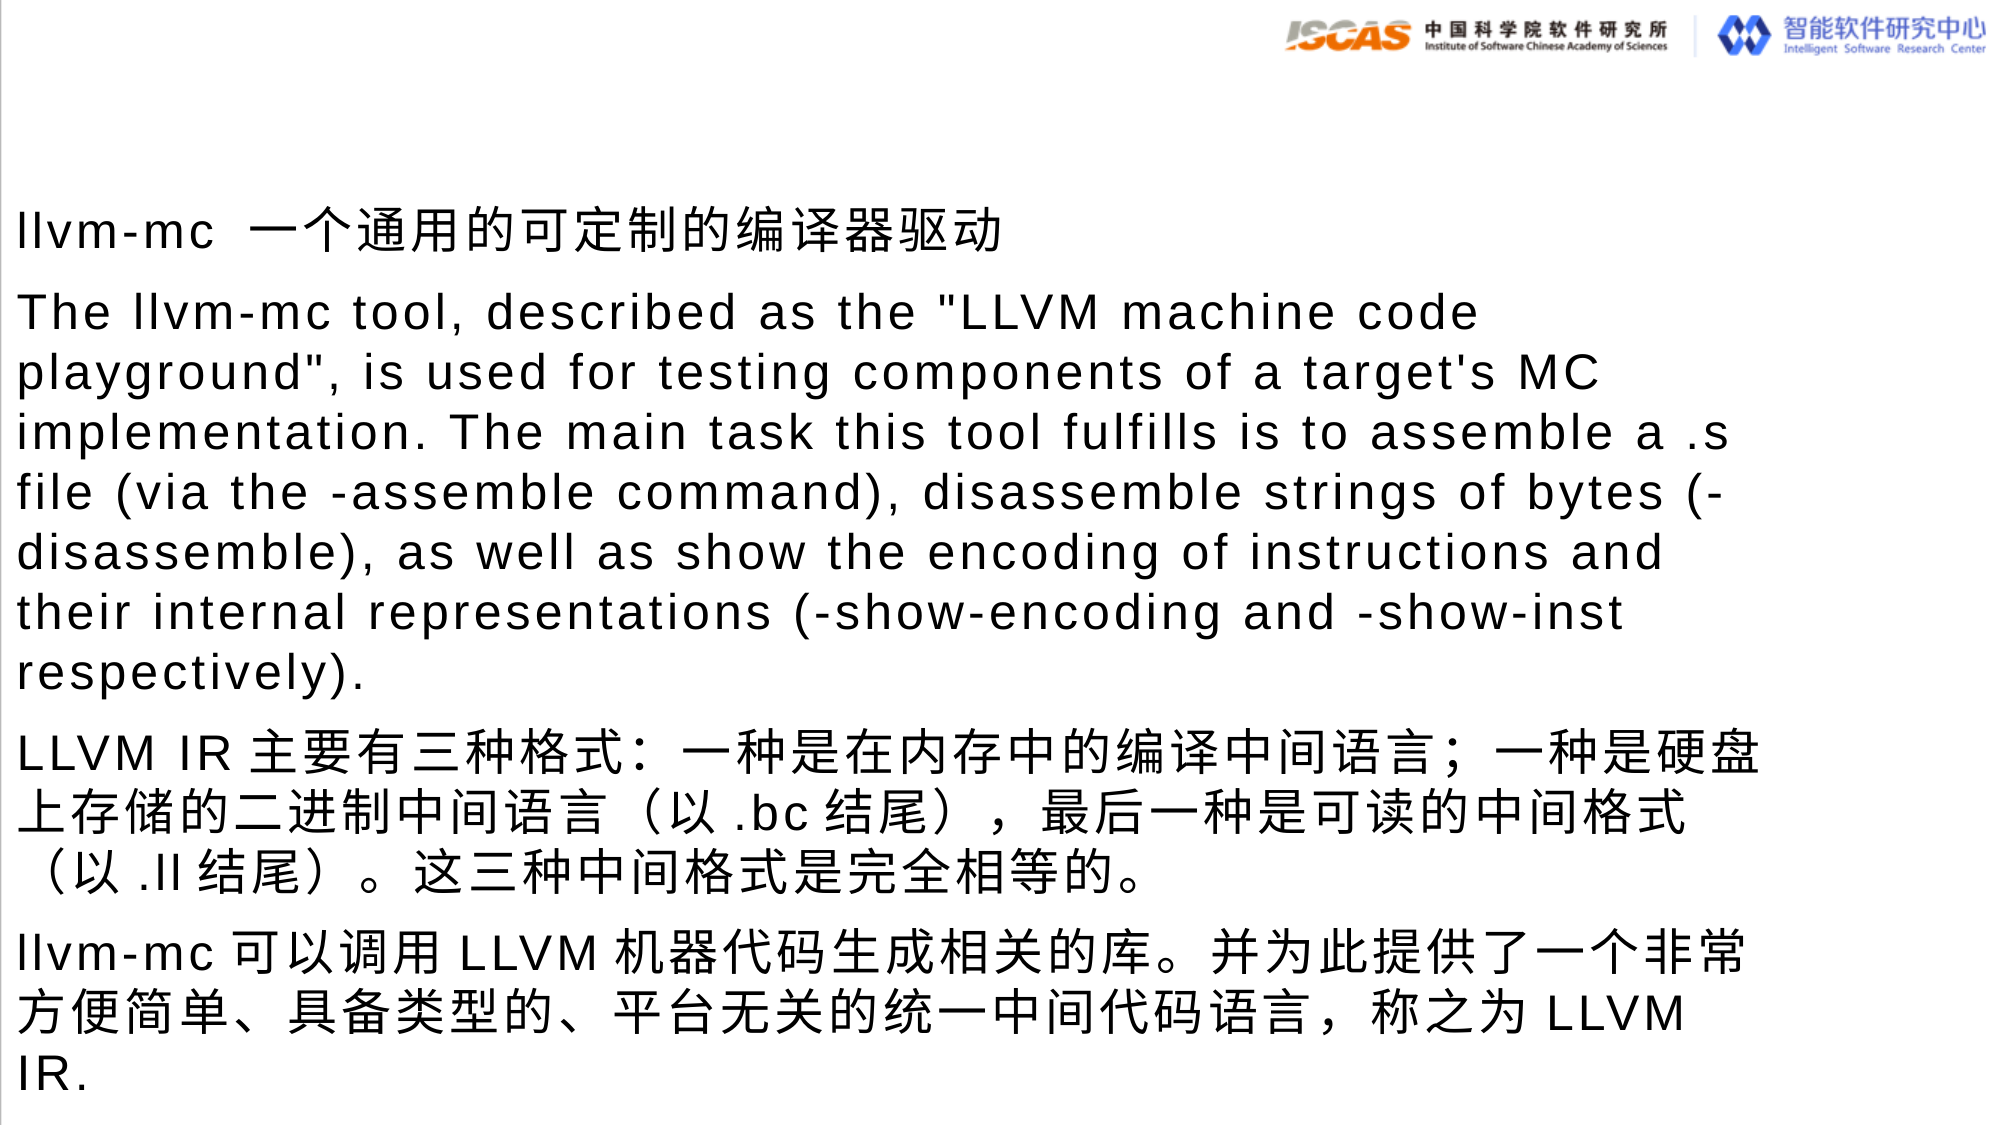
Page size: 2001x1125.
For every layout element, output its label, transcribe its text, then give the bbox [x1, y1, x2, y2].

subtitle llvm-mc 一个通用的可定制的编译器驱动 The llvm-mc tool, described as the "LLVM machine code playground", is used for testing components of a target's MC implementation. The main task this tool fulfills is to assemble a .s file (via the -assemble command), disassemble strings of bytes (-disassemble), as well as show the encoding of instructions and their internal representations (-show-encoding and -show-inst respectively). LLVM IR主要有三种格式：一种是在内存中的编译中间语言；一种是硬盘上存储的二进制中间语言（以.bc结尾），最后一种是可读的中间格式（以.ll结尾）。这三种中间格式是完全相等的。 llvm-mc可以调用LLVM机器代码生成相关的库。并为此提供了一个非常方便简单、具备类型的、平台无关的统一中间代码语言，称之为LLVM IR. [0, 192, 1781, 850]
picture [0, 0, 2001, 1125]
